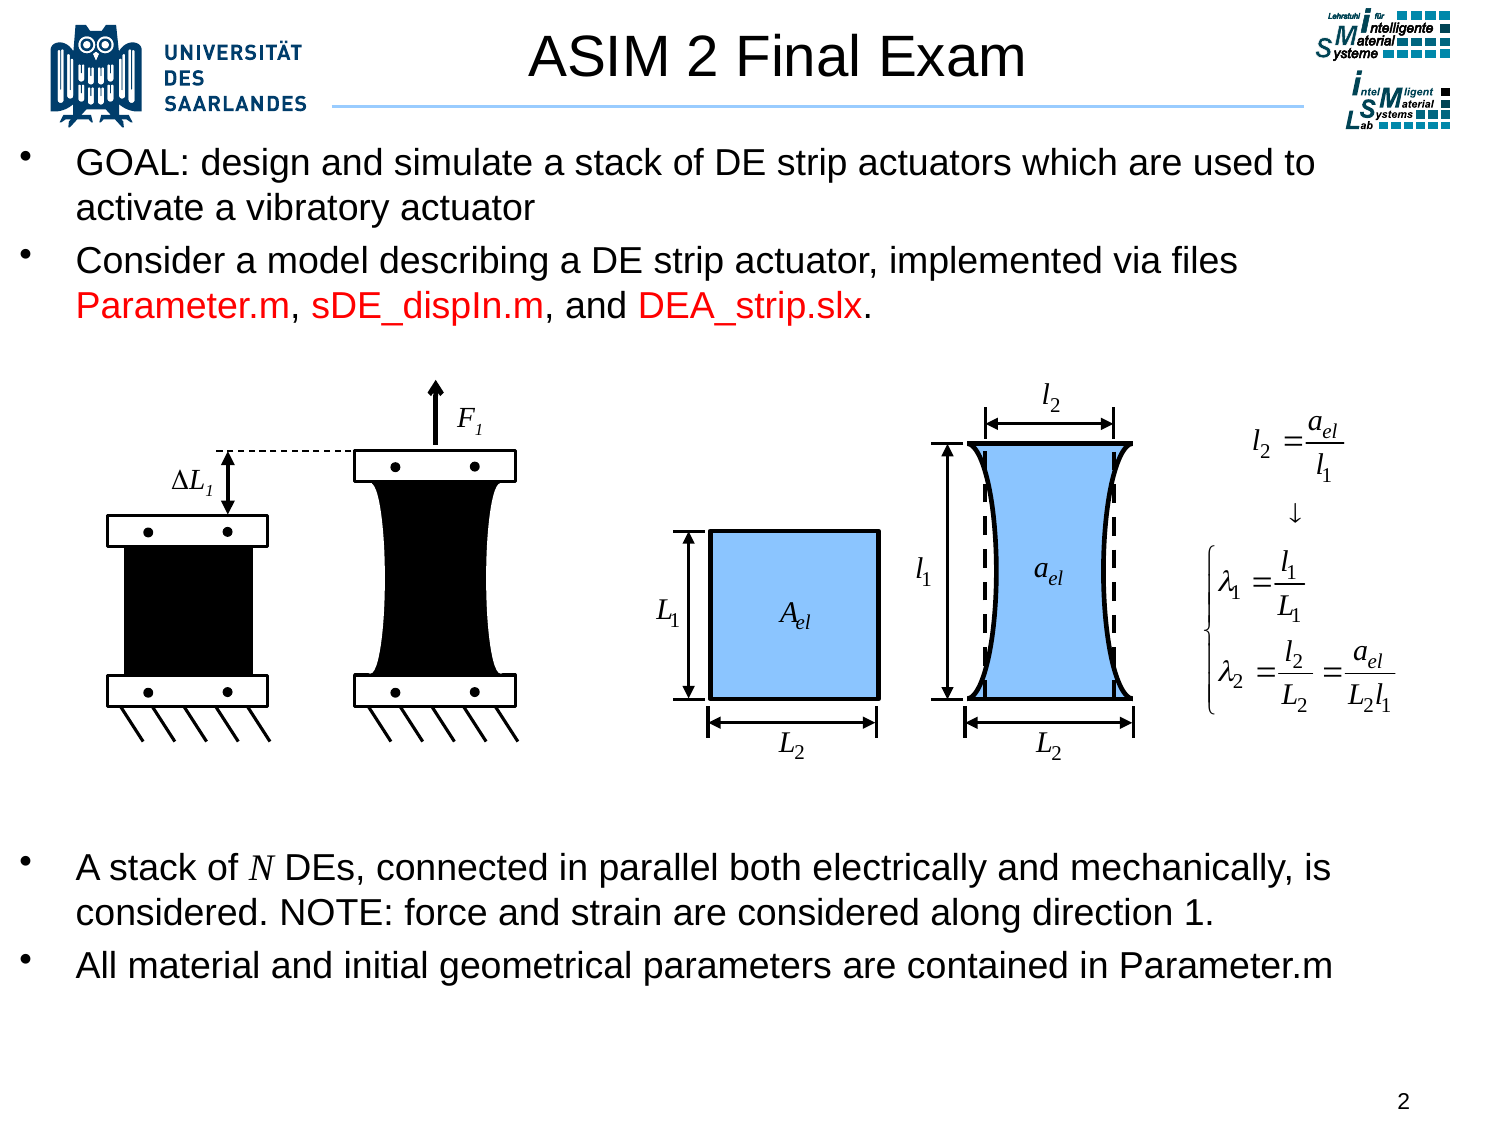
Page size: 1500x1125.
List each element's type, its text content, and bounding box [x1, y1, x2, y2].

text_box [107, 379, 519, 742]
slide_number 2 [1074, 1079, 1425, 1125]
title ASIM 2 Final Exam [343, 0, 1213, 107]
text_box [772, 721, 812, 768]
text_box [649, 374, 1404, 768]
list GOAL: design and simulate a stack of DE strip actuators which are used to activate a vibratory actuator Consider a model describing a DE strip actuator, implemented via files Parameter.m, sDE_dispIn.m, and DEA_strip.slx. A stack of N DEs, connected in parallel both electrically and mechanically, is considered. NOTE: force and strain are considered along direction 1. All material and initial geometrical parameters are contained in Parameter.m [4, 130, 1450, 1119]
